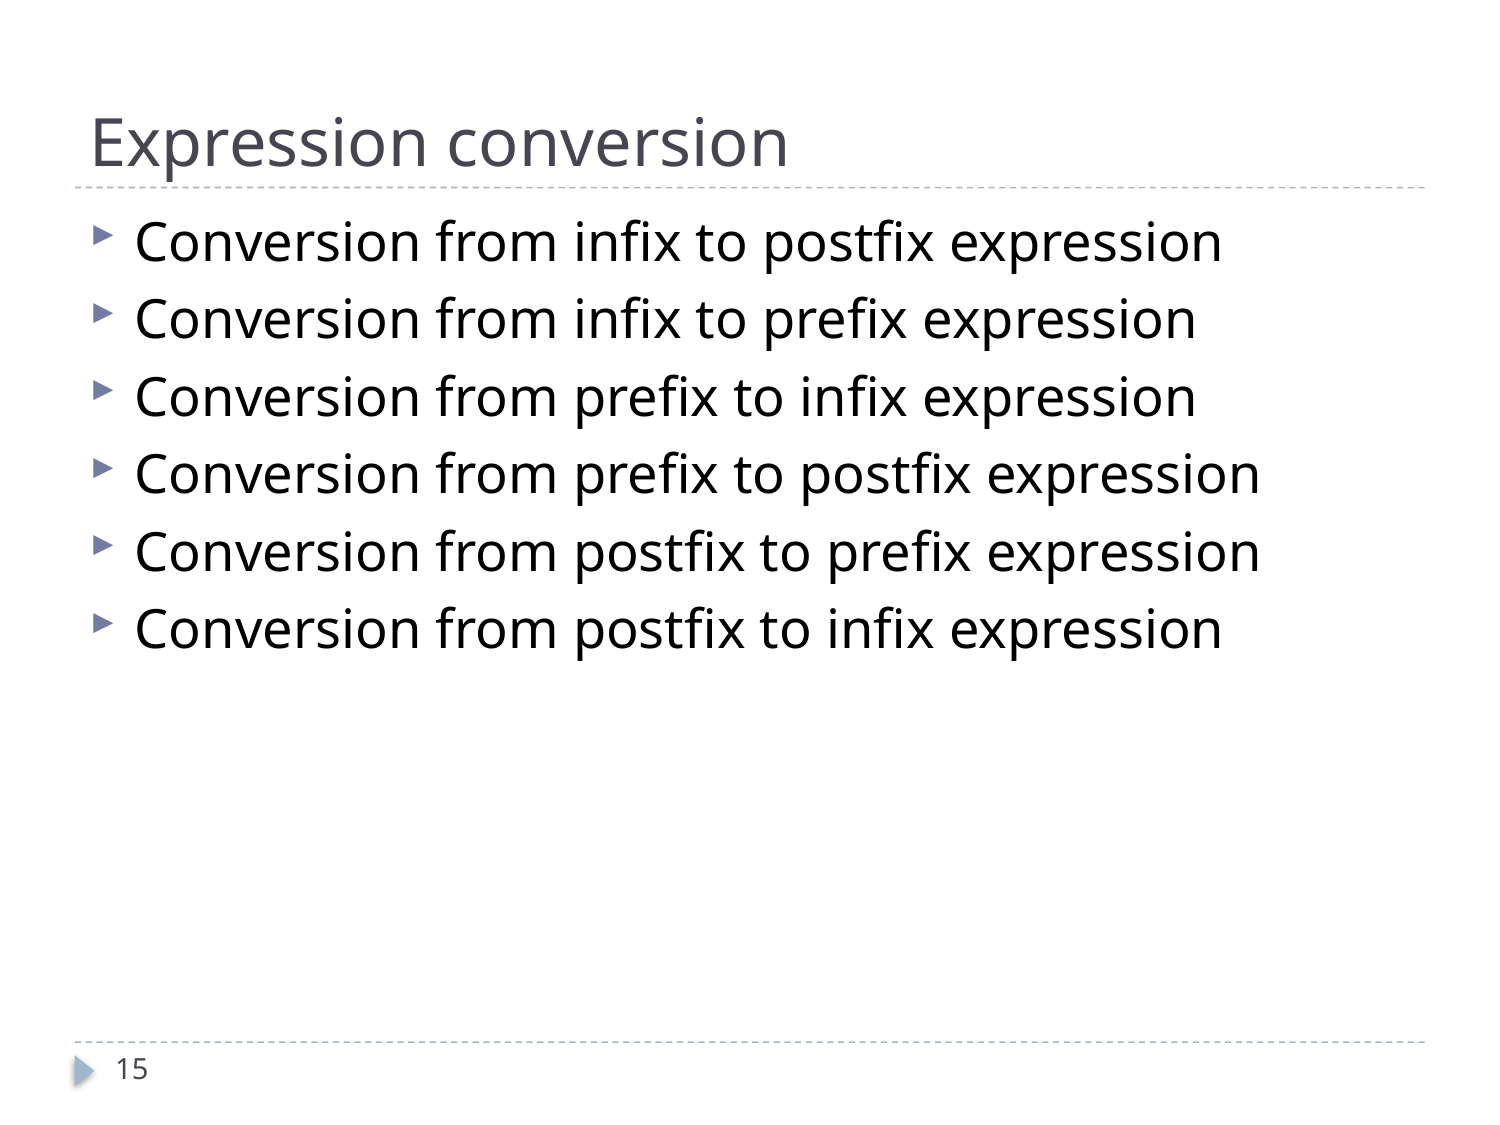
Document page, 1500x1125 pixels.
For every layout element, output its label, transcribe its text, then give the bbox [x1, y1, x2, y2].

list Conversion from infix to postfix expression Conversion from infix to prefix expression Conversion from prefix to infix expression Conversion from prefix to postfix expression Conversion from postfix to prefix expression Conversion from postfix to infix expression [75, 200, 1425, 1010]
title Expression conversion [75, 24, 1425, 188]
slide_number 15 [100, 1042, 426, 1103]
